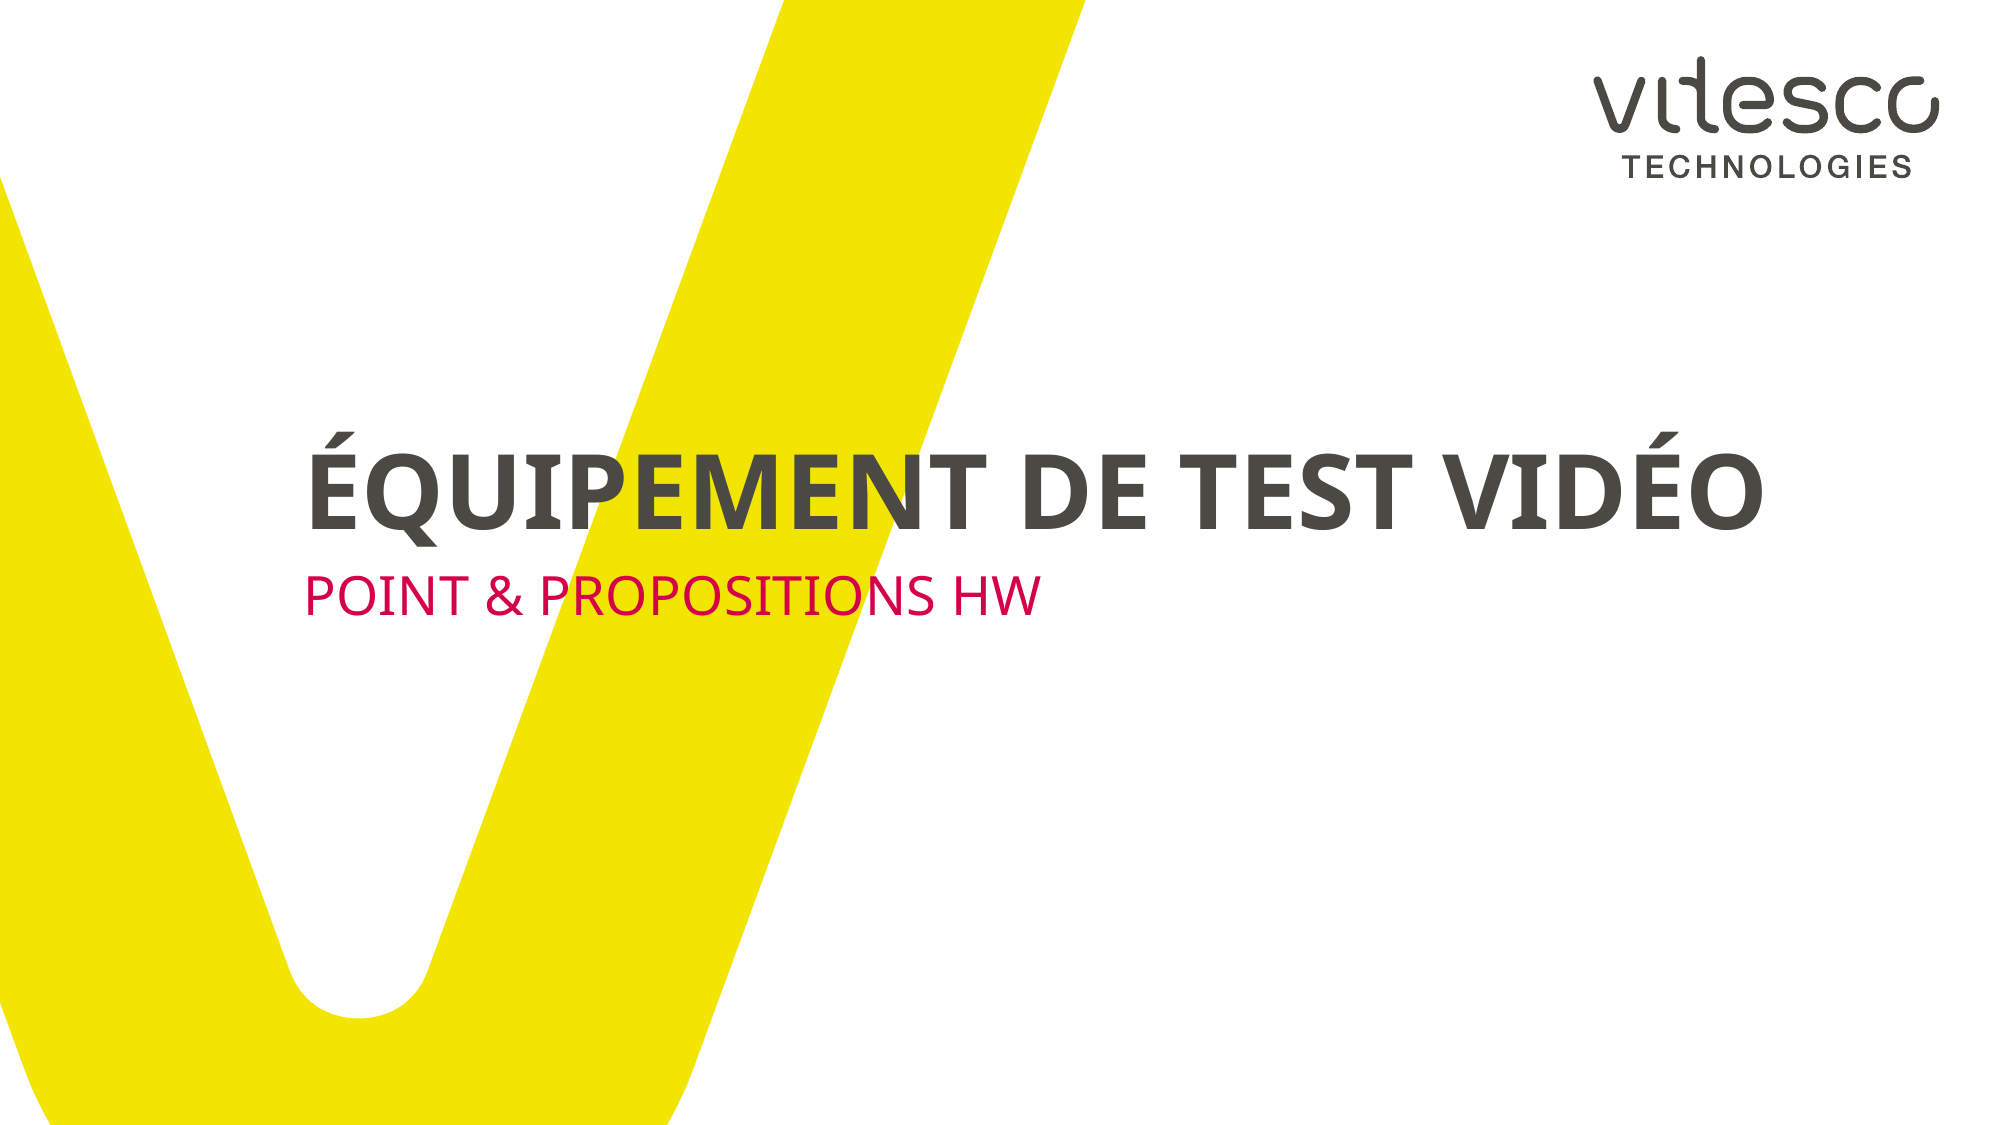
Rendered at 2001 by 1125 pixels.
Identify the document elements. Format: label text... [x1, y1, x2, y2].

title Équipement de test vidéo [303, 262, 1940, 551]
subtitle Point & propositions HW [303, 568, 1940, 699]
